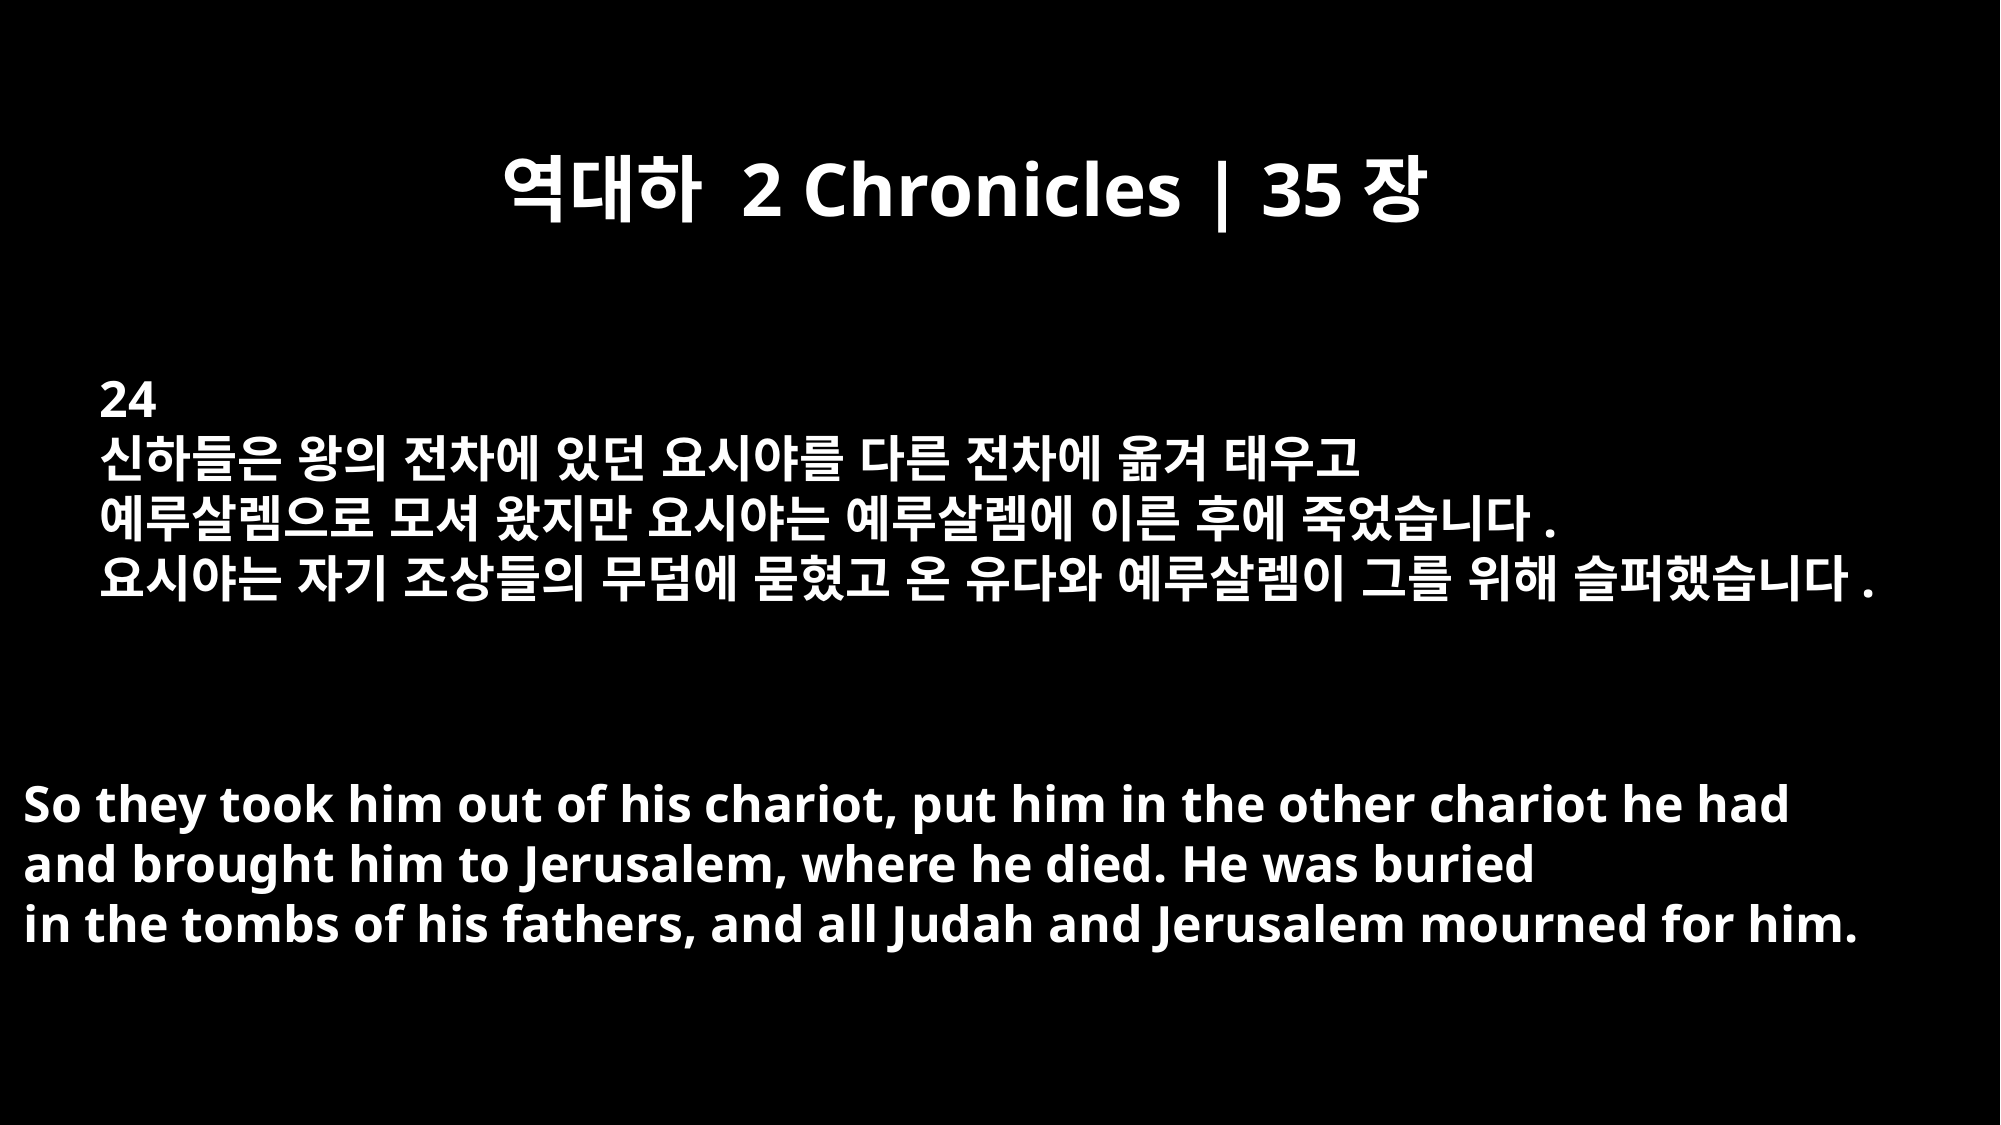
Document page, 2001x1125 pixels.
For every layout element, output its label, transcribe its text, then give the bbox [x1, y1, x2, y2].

text_box So they took him out of his chariot, put him in the other chariot he had and brought him to Jerusalem, where he died. He was buried in the tombs of his fathers, and all Judah and Jerusalem mourned for him. [9, 764, 1875, 960]
text_box 24 신하들은 왕의 전차에 있던 요시야를 다른 전차에 옮겨 태우고 예루살렘으로 모셔 왔지만 요시야는 예루살렘에 이른 후에 죽었습니다. 요시야는 자기 조상들의 무덤에 묻혔고 온 유다와 예루살렘이 그를 위해 슬퍼했습니다. [85, 359, 1892, 615]
text_box 역대하 2 Chronicles | 35장 [487, 136, 1445, 239]
